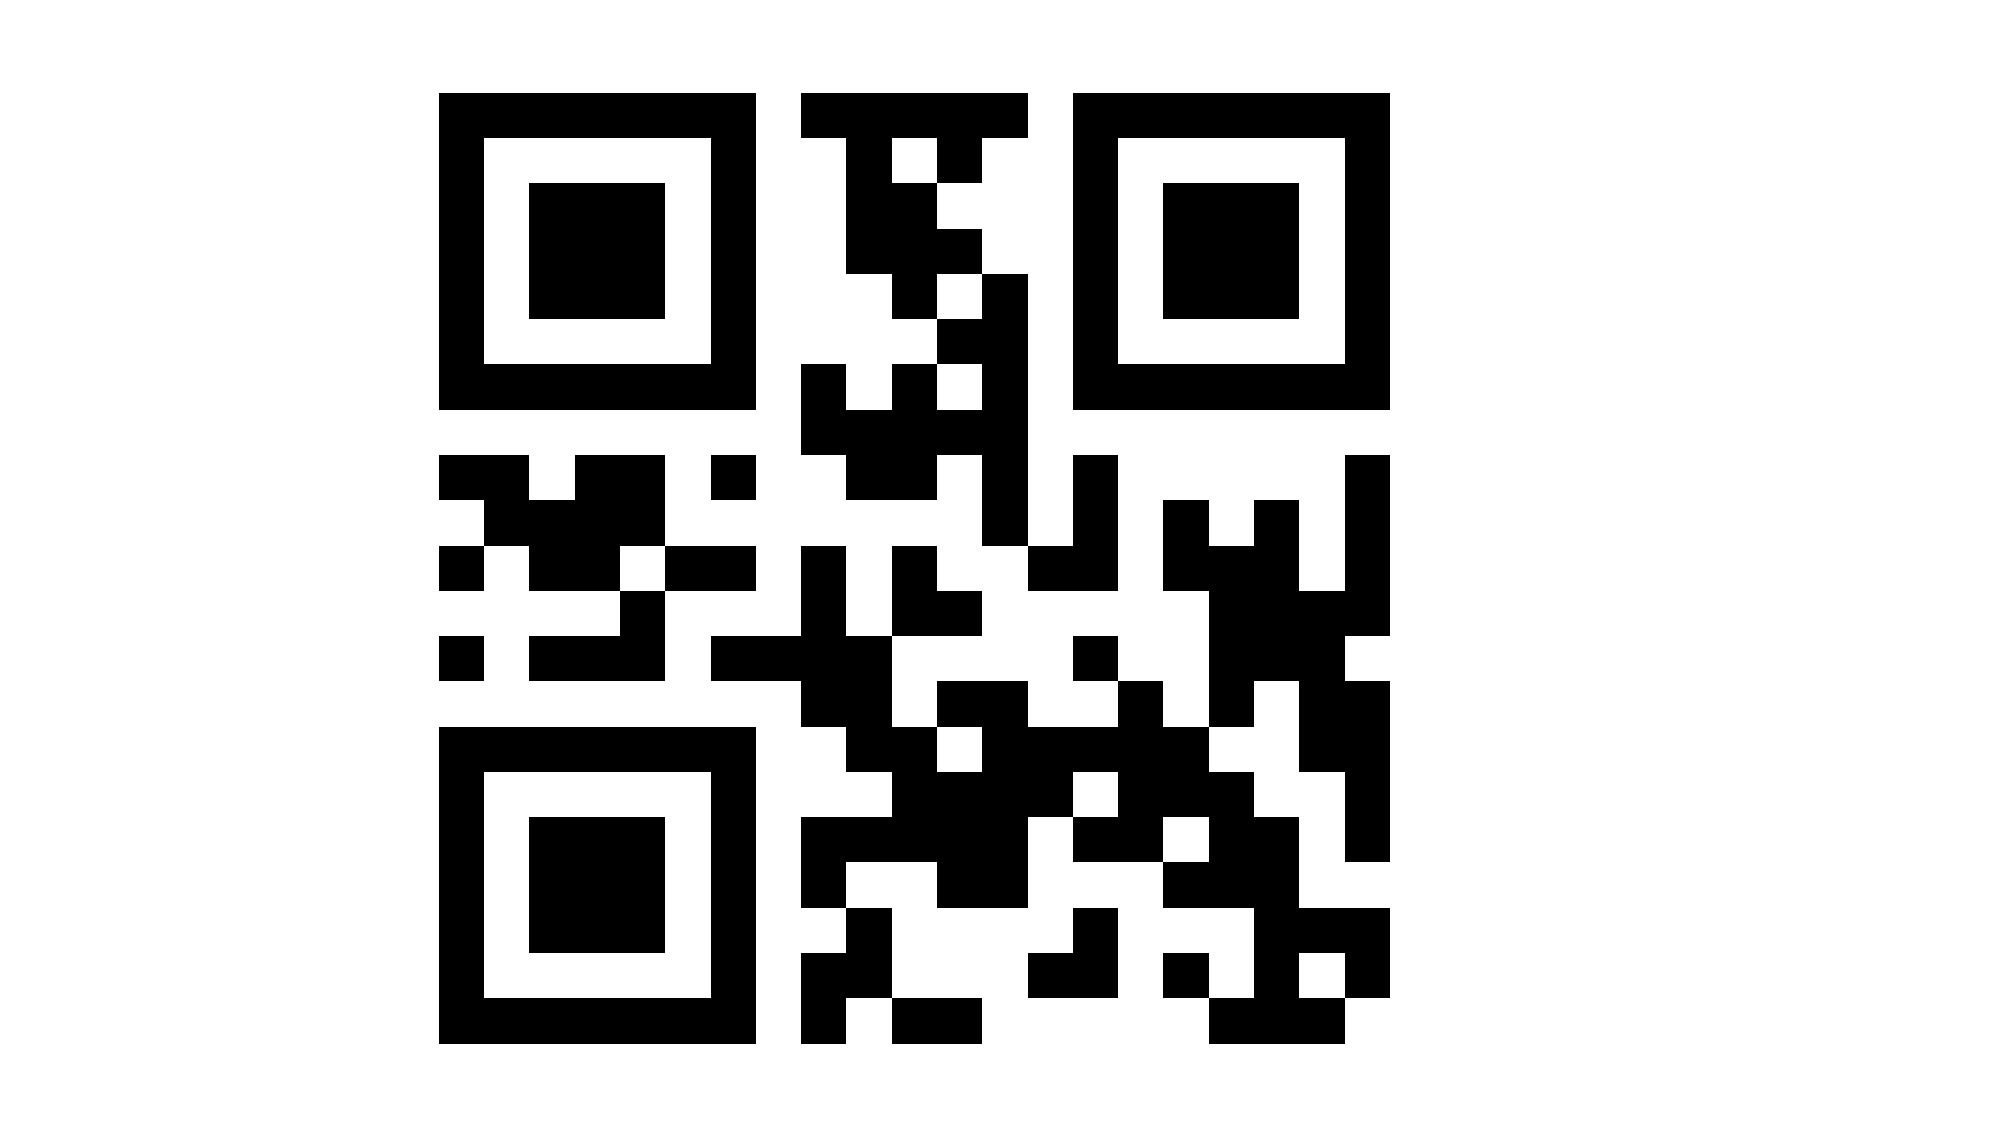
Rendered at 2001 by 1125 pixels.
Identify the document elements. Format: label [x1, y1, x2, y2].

picture [394, 48, 1430, 1096]
